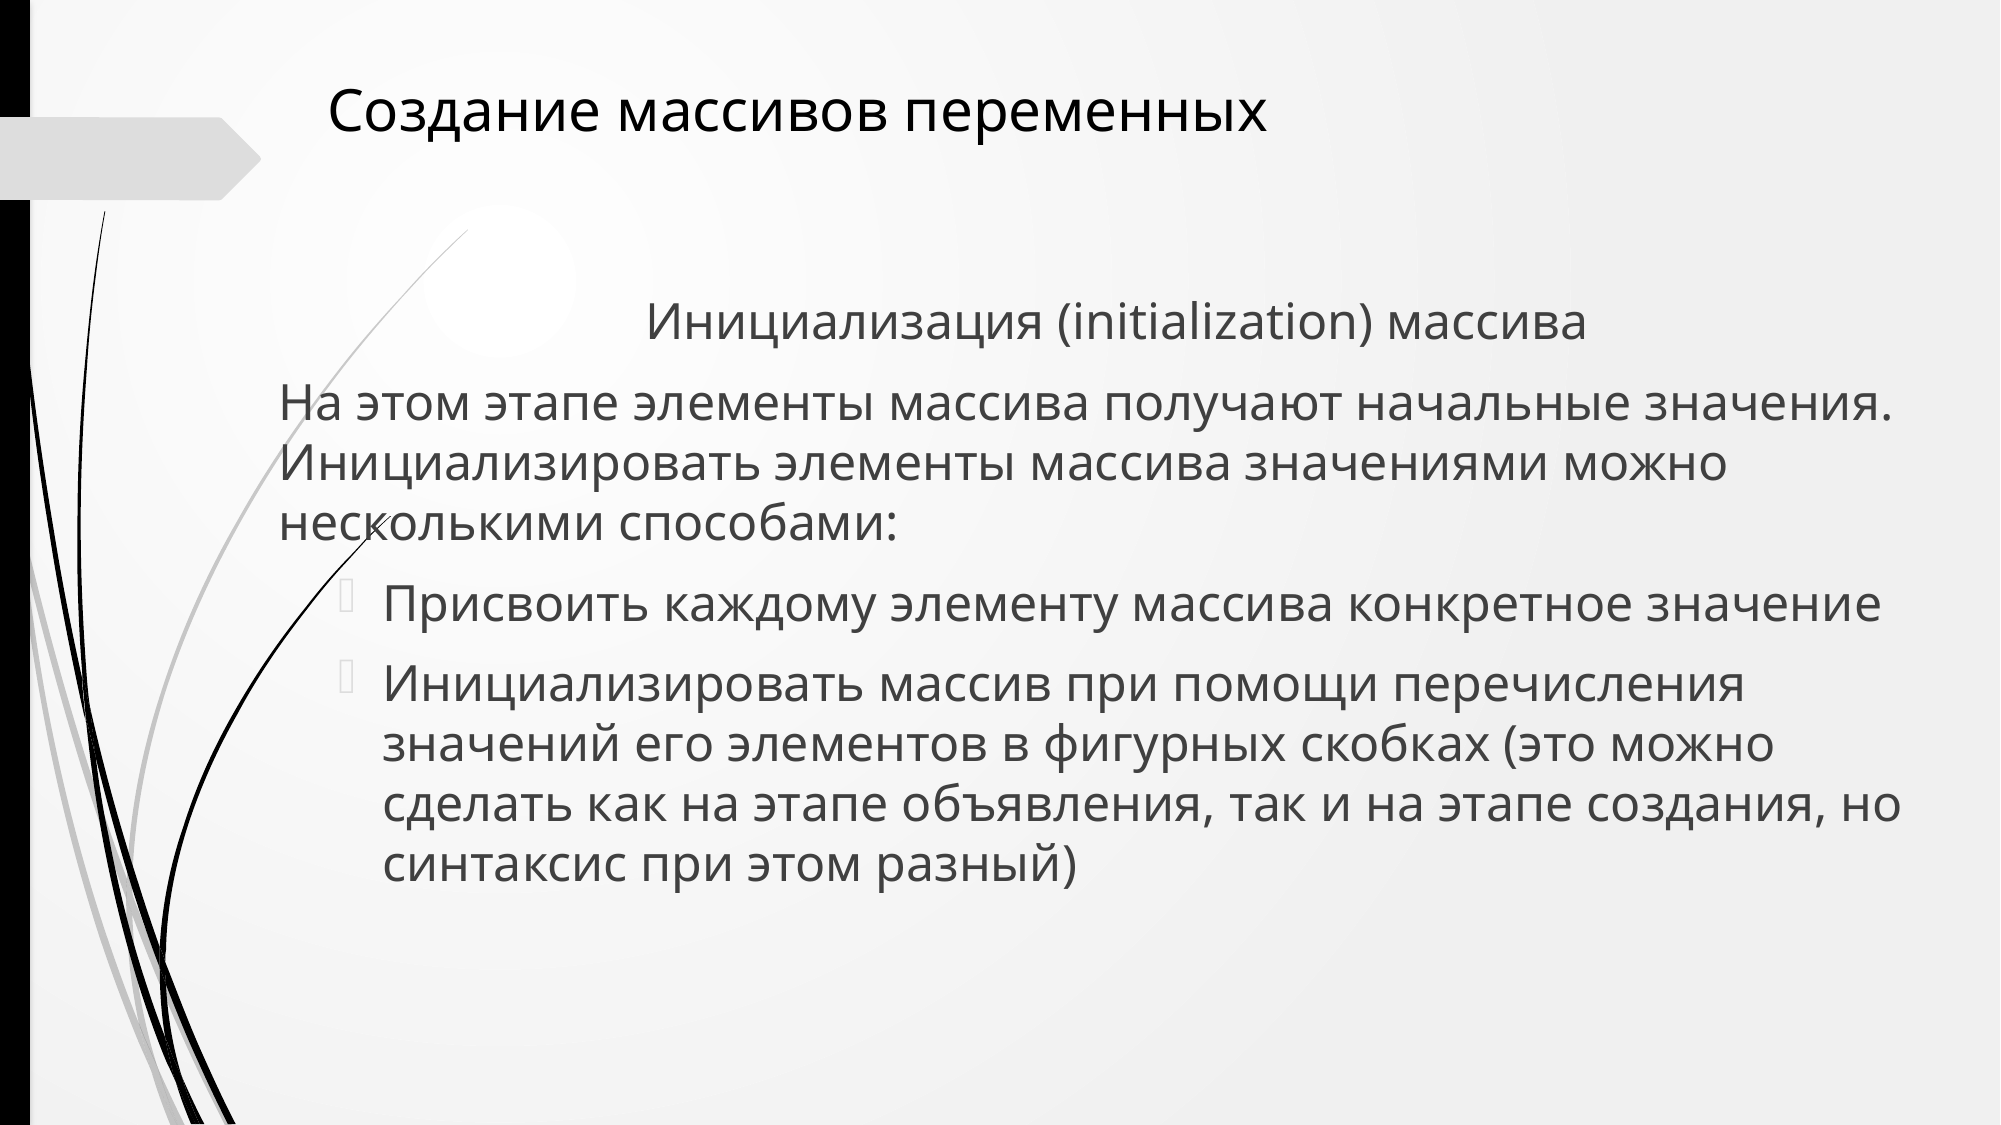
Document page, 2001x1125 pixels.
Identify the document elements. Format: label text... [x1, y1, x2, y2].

text_box Создание массивов переменных [312, 65, 1847, 151]
list Инициализация (initialization) массива На этом этапе элементы массива получают начальные значения. Инициализировать элементы массива значениями можно несколькими способами: Присвоить каждому элементу массива конкретное значение Инициализировать массив при помощи перечисления значений его элементов в фигурных скобках (это можно сделать как на этапе объявления, так и на этапе создания, но синтаксис при этом разный) [263, 281, 1971, 1097]
